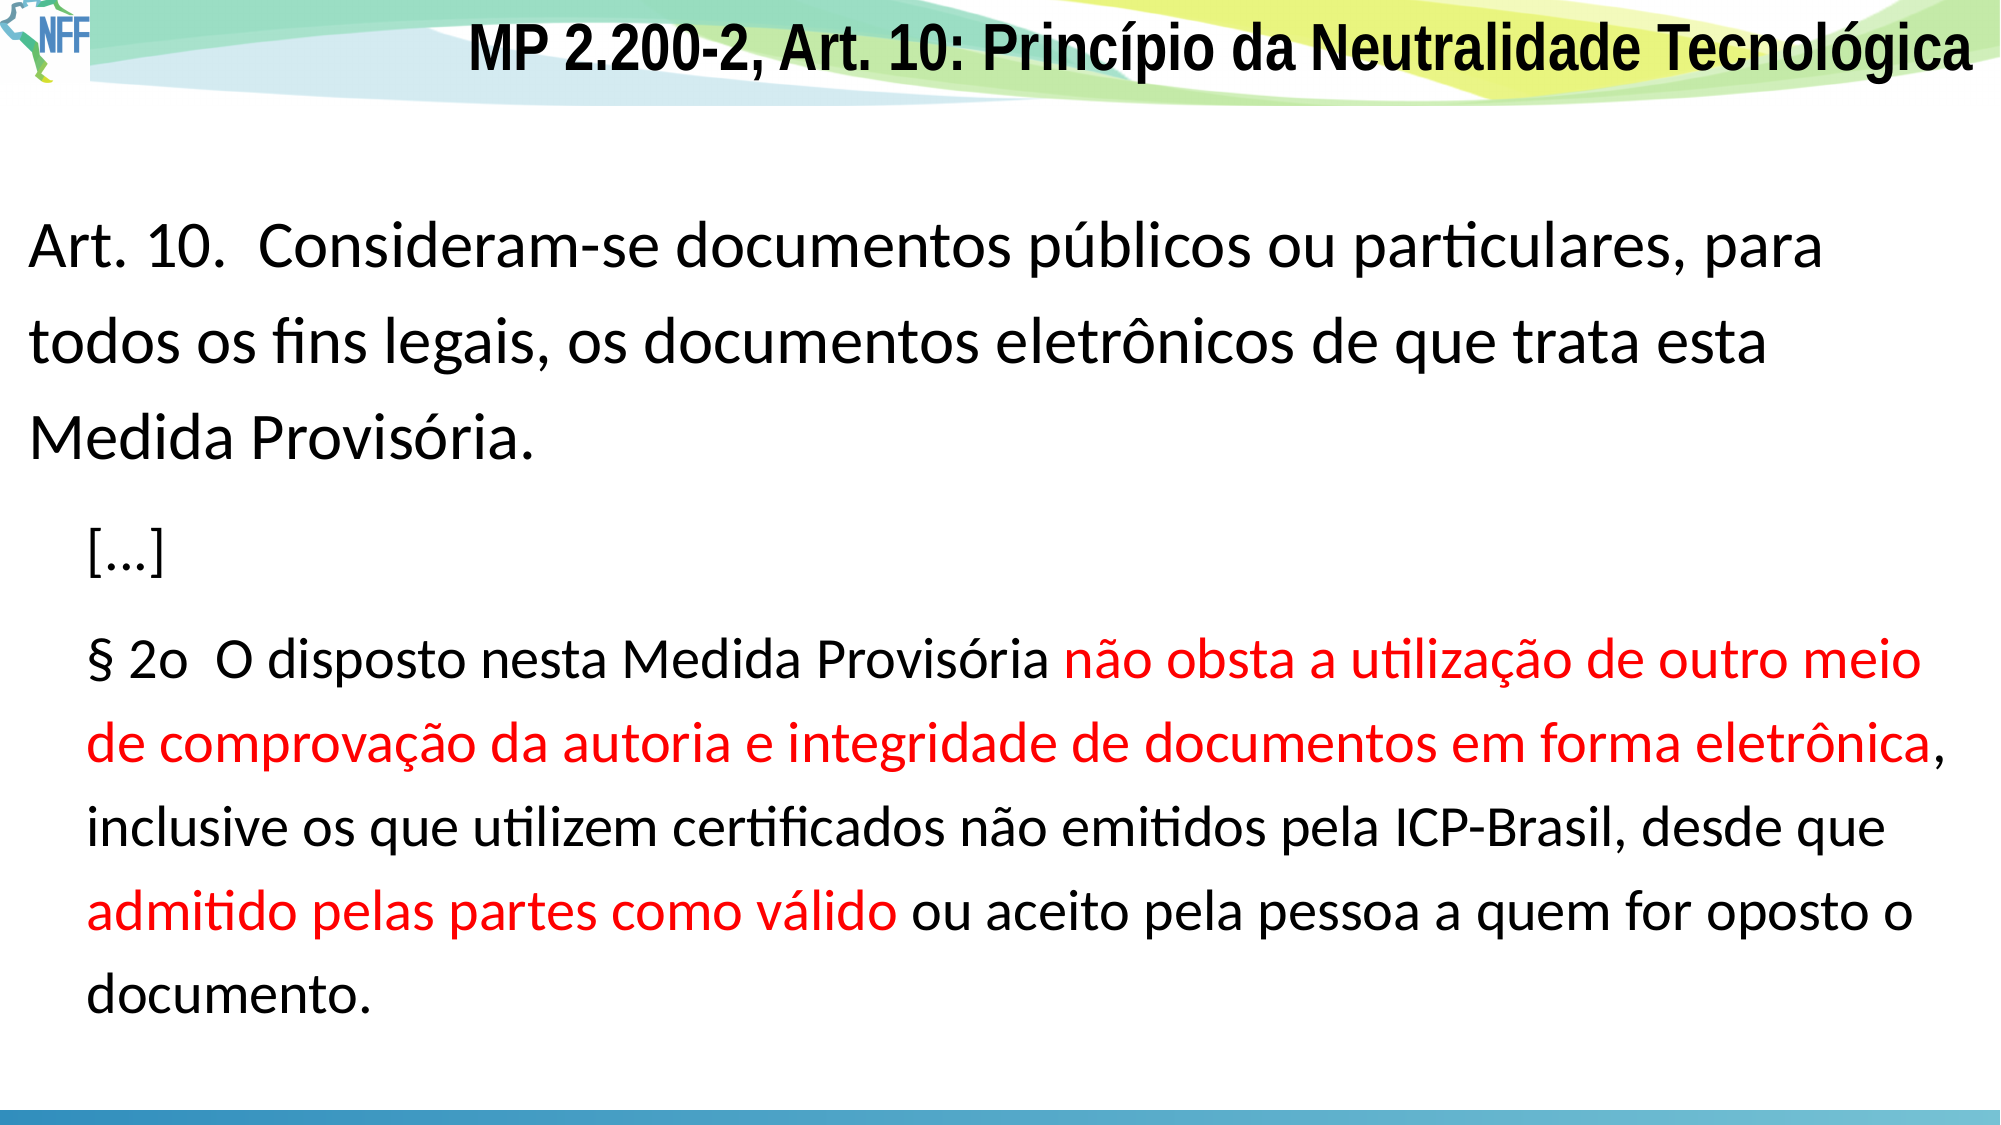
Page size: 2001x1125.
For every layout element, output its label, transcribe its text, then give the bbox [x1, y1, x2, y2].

title MP 2.200-2, Art. 10: Princípio da Neutralidade Tecnológica [59, 5, 1991, 94]
picture [0, 0, 2001, 106]
list Art. 10. Consideram-se documentos públicos ou particulares, para todos os fins legais, os documentos eletrônicos de que trata esta Medida Provisória. [...] § 2o O disposto nesta Medida Provisória não obsta a utilização de outro meio de comprovação da autoria e integridade de documentos em forma eletrônica, inclusive os que utilizem certificados não emitidos pela ICP-Brasil, desde que admitido pelas partes como válido ou aceito pela pessoa a quem for oposto o documento. [13, 107, 1991, 1103]
